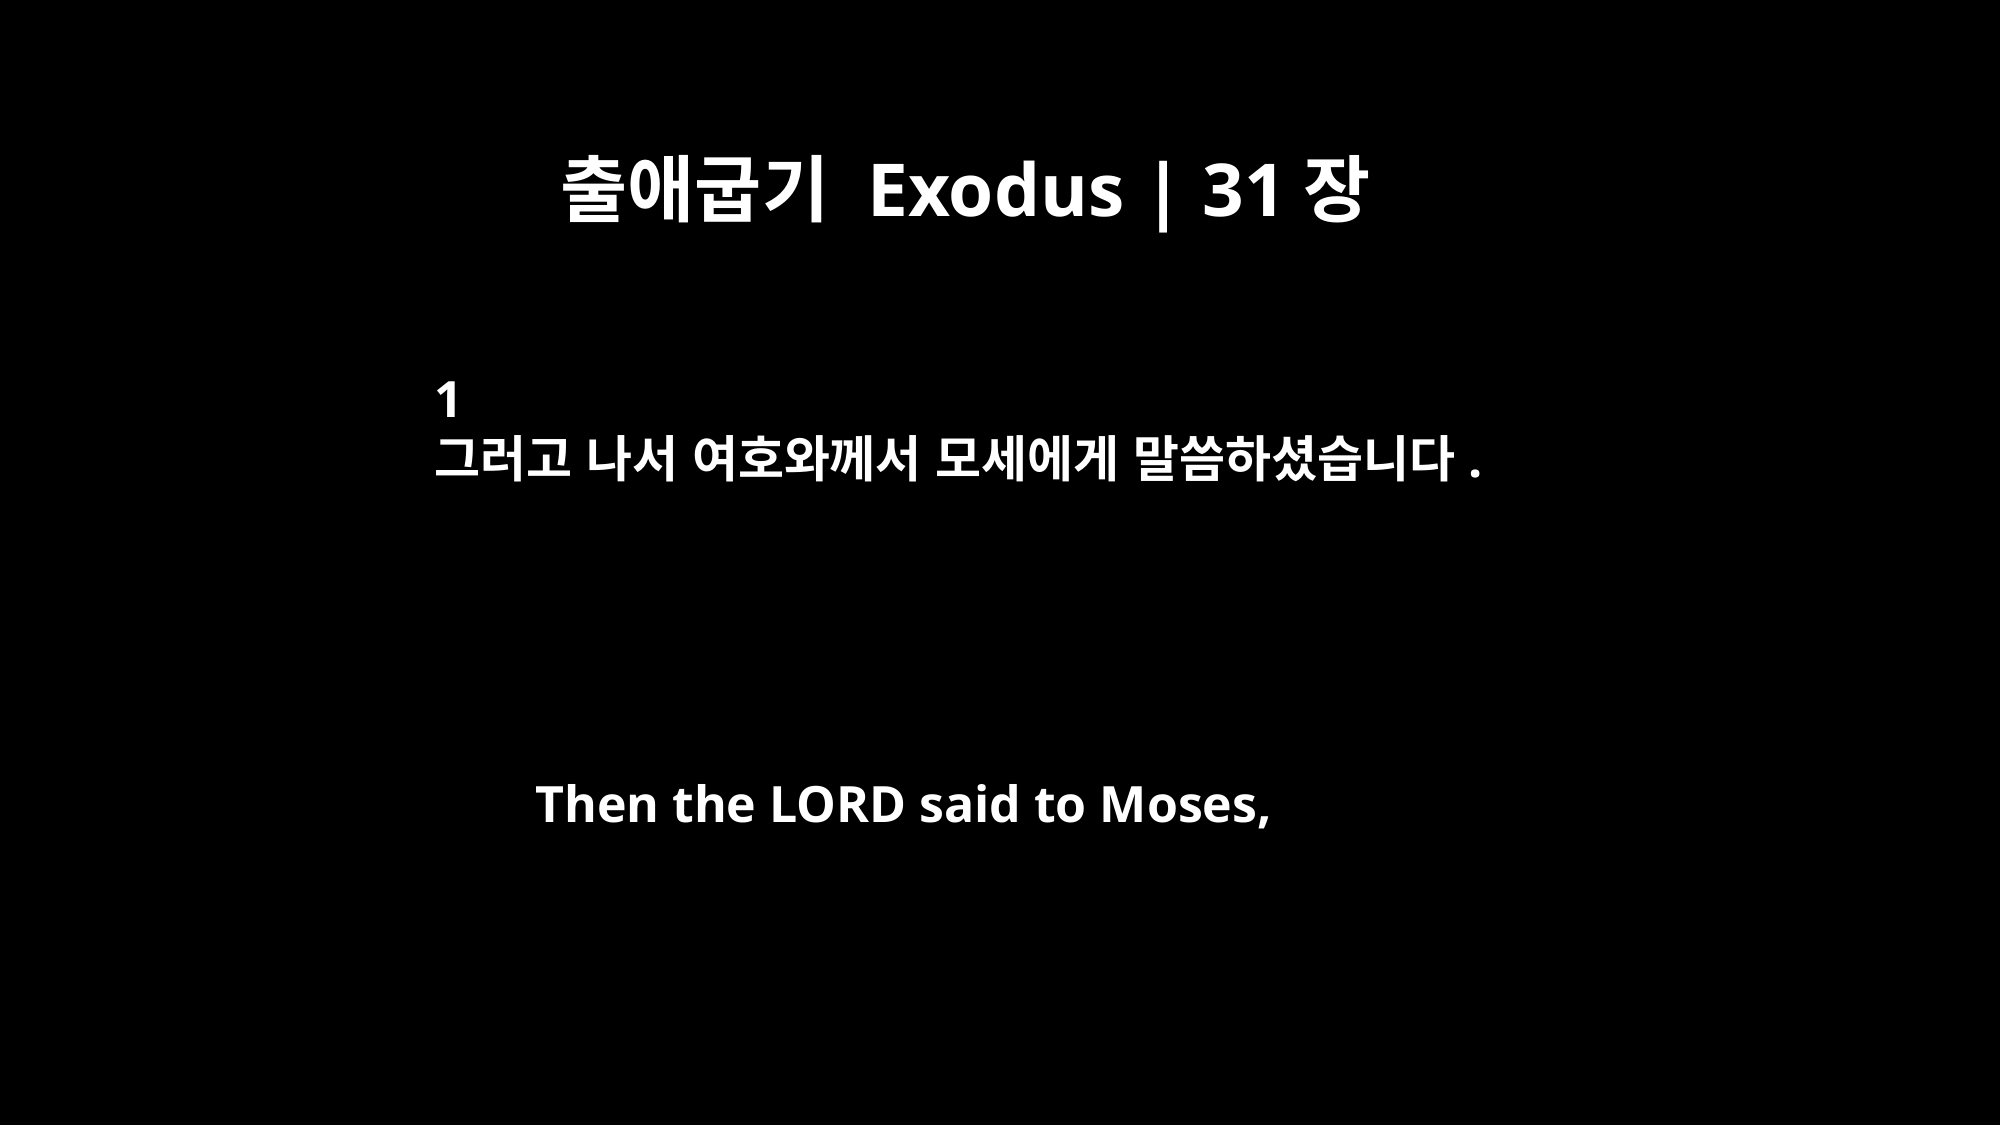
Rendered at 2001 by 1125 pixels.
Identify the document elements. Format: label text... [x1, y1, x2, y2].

text_box Then the LORD said to Moses, [520, 764, 1287, 840]
text_box 출애굽기 Exodus | 31장 [545, 136, 1387, 239]
text_box ﻿1 그러고 나서 여호와께서 모세에게 말씀하셨습니다. [419, 359, 1498, 495]
